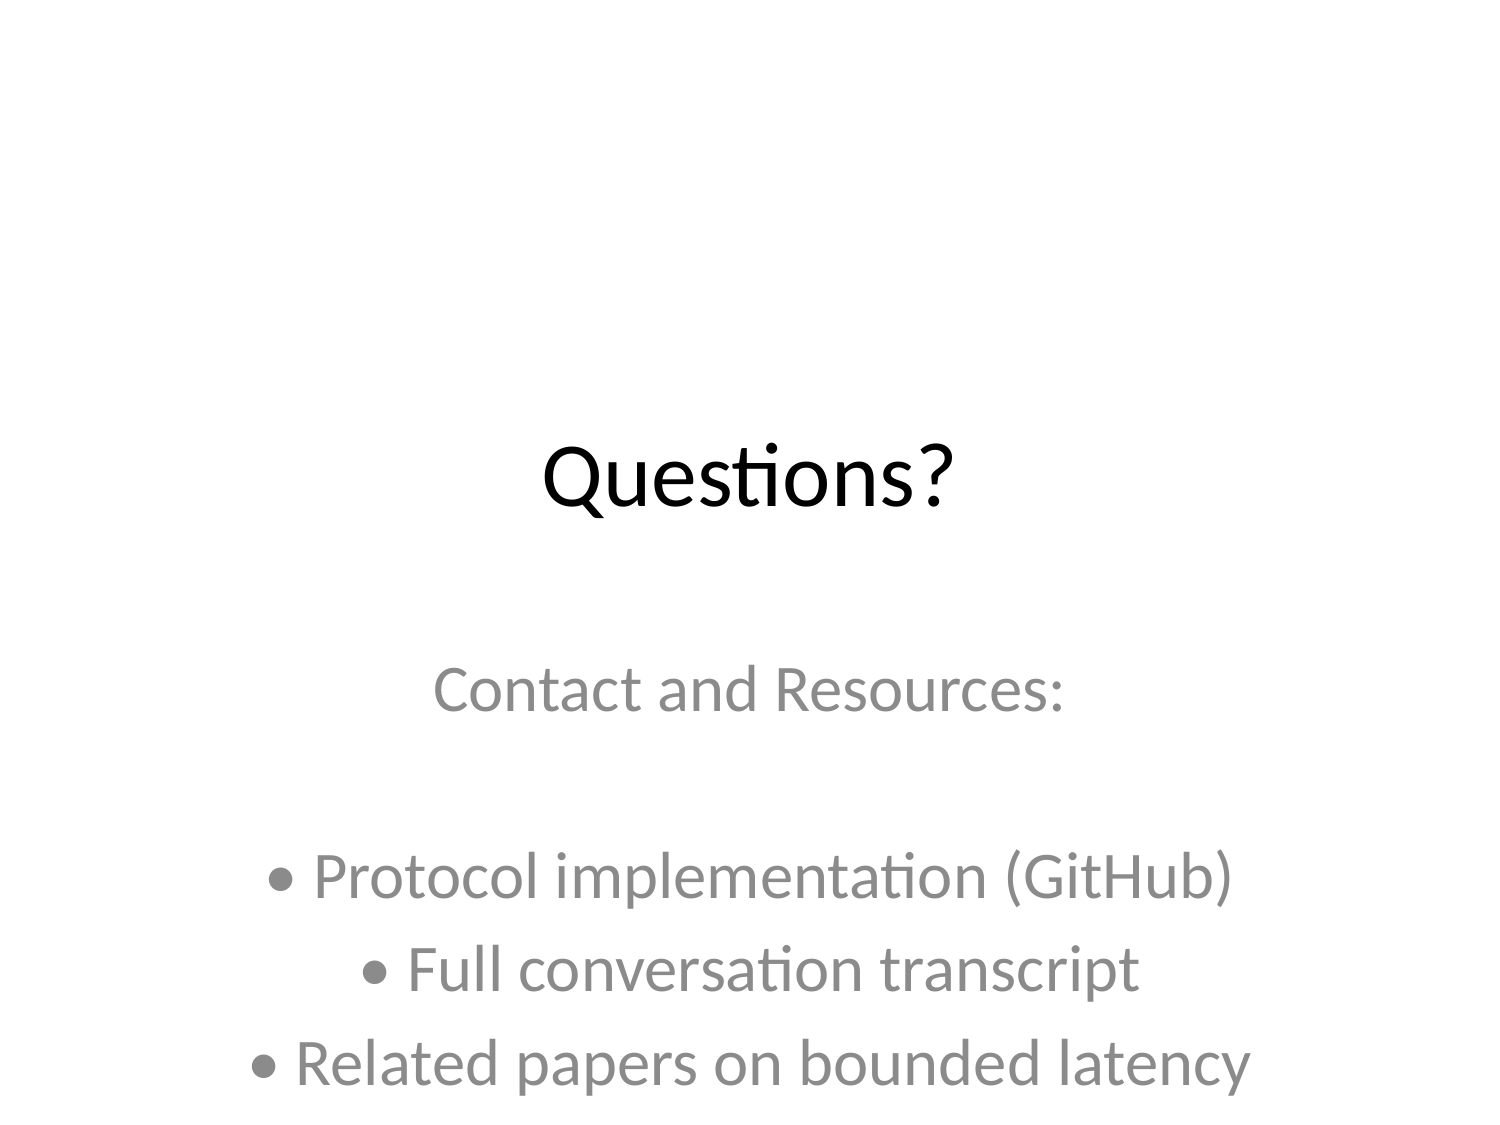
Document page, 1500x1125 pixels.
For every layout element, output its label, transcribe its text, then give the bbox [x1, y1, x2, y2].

subtitle Contact and Resources: • Protocol implementation (GitHub) • Full conversation transcript • Related papers on bounded latency Thank you! [225, 637, 1275, 925]
title Questions? [112, 349, 1388, 591]
